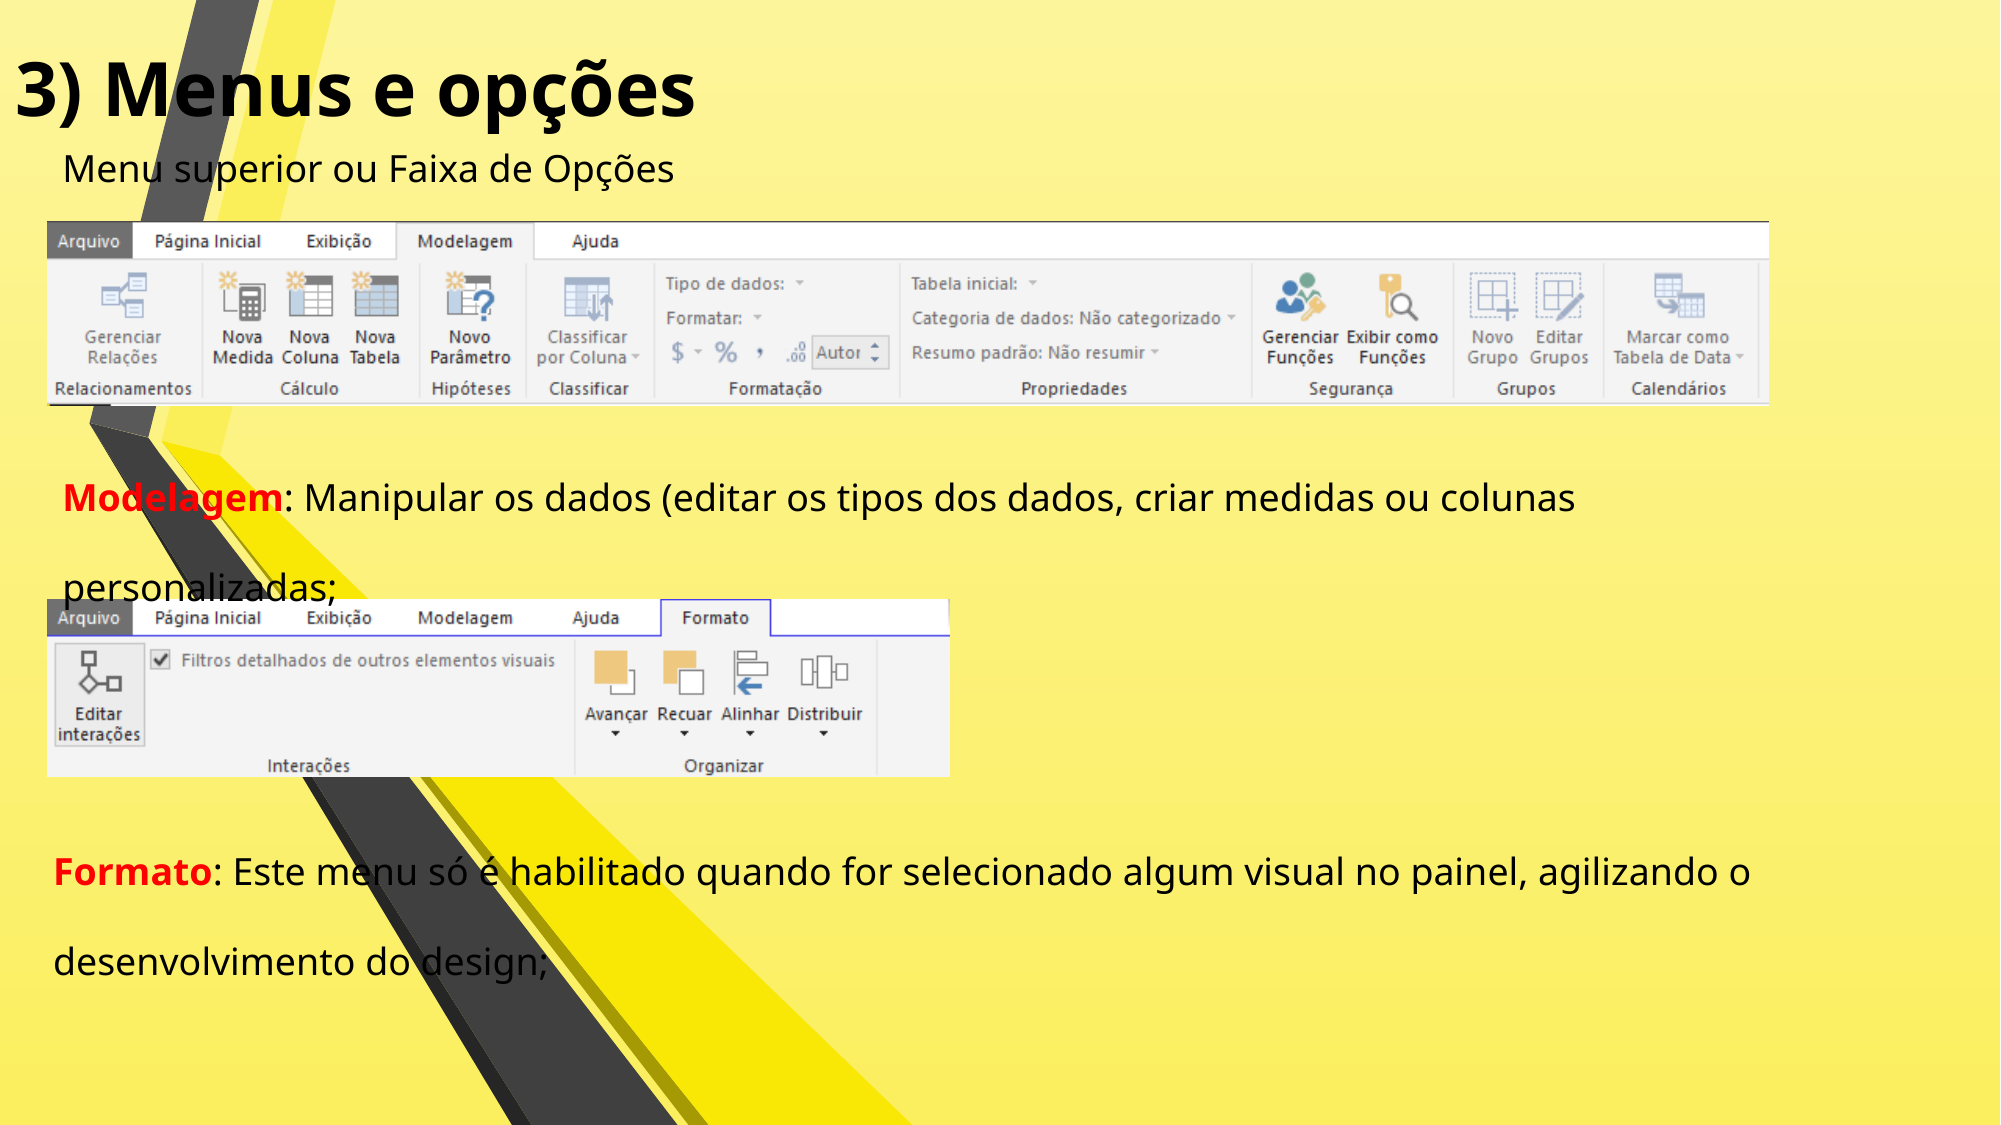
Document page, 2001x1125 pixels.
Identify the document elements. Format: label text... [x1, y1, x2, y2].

text_box Modelagem: Manipular os dados (editar os tipos dos dados, criar medidas ou colunas personalizadas; [47, 421, 1870, 616]
text_box Formato: Este menu só é habilitado quando for selecionado algum visual no painel, agilizando o desenvolvimento do design; [38, 796, 1861, 991]
picture [47, 599, 950, 777]
text_box Menu superior ou Faixa de Opções [47, 92, 1794, 198]
picture [47, 220, 1769, 406]
title 3) Menus e opções [0, 10, 1407, 139]
